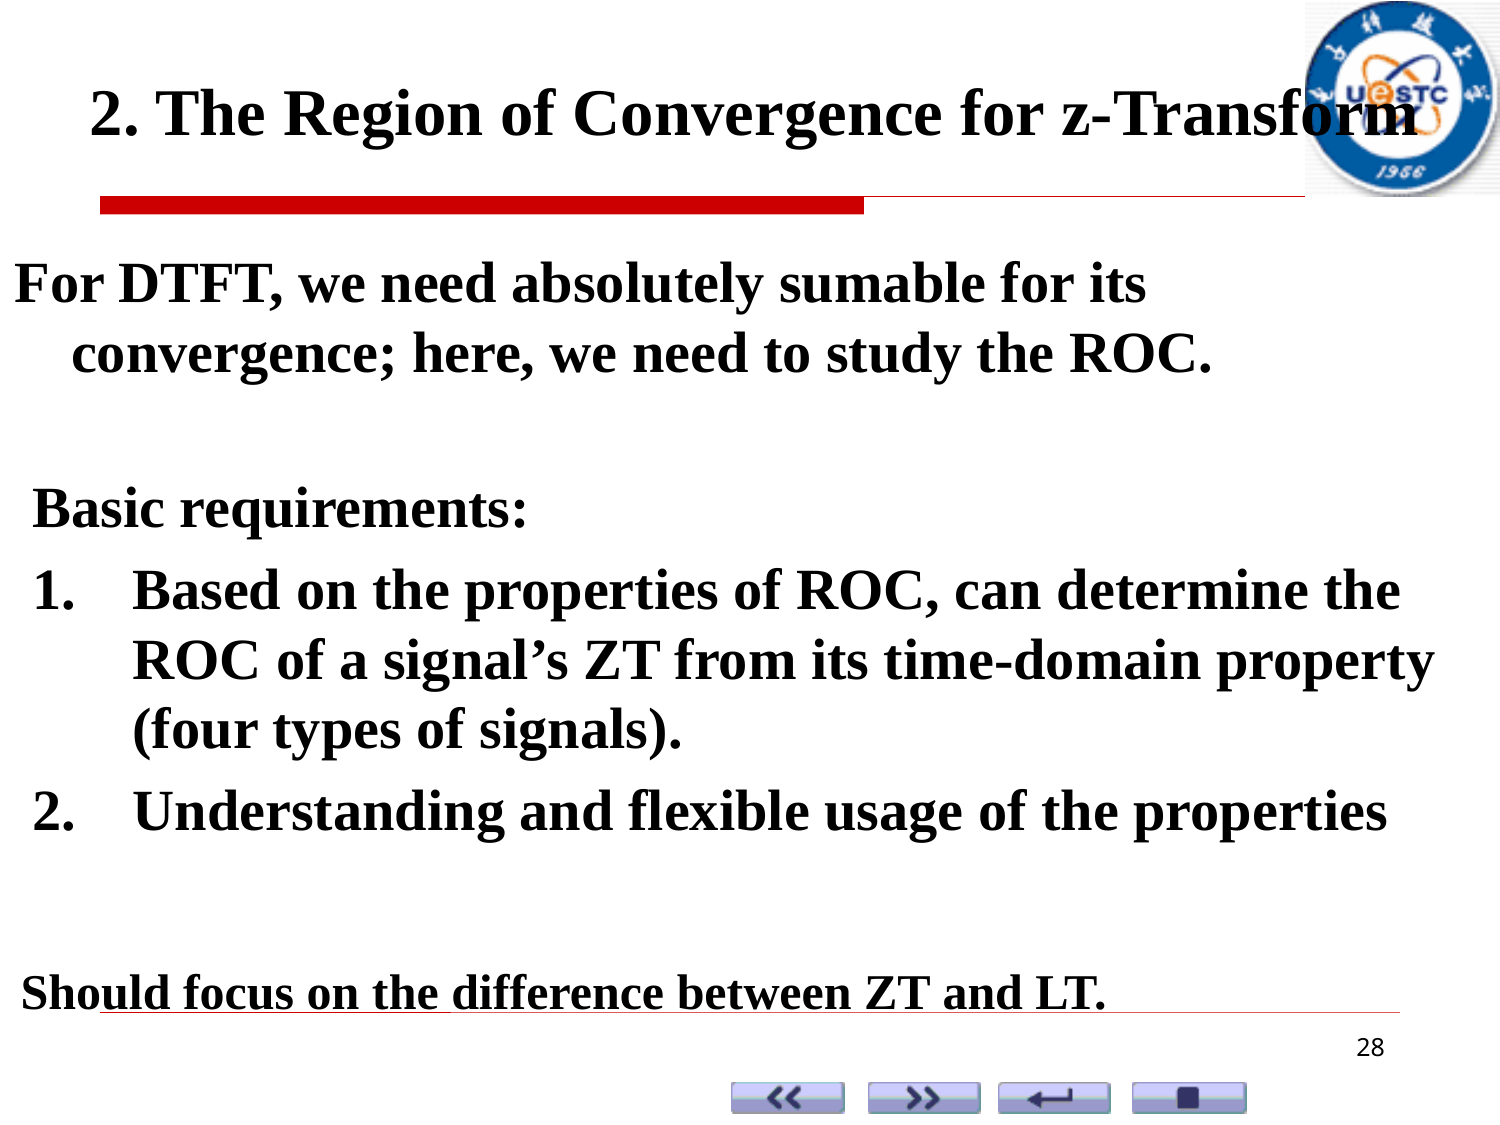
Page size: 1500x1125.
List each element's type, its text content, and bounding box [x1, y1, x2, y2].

text_box Basic requirements: Based on the properties of ROC, can determine the ROC of a signal’s ZT from its time-domain property (four types of signals). Understanding and flexible usage of the properties [17, 461, 1483, 575]
picture [868, 1082, 981, 1114]
text_box 2. The Region of Convergence for z-Transform [74, 7, 1447, 195]
slide_number 28 [1074, 1040, 1401, 1103]
picture [1305, 1, 1500, 197]
picture [998, 1082, 1111, 1114]
text_box For DTFT, we need absolutely sumable for its convergence; here, we need to study the ROC. [0, 237, 1500, 463]
picture [731, 1082, 845, 1114]
picture [1132, 1103, 1247, 1114]
text_box Should focus on the difference between ZT and LT. [5, 952, 1494, 1040]
